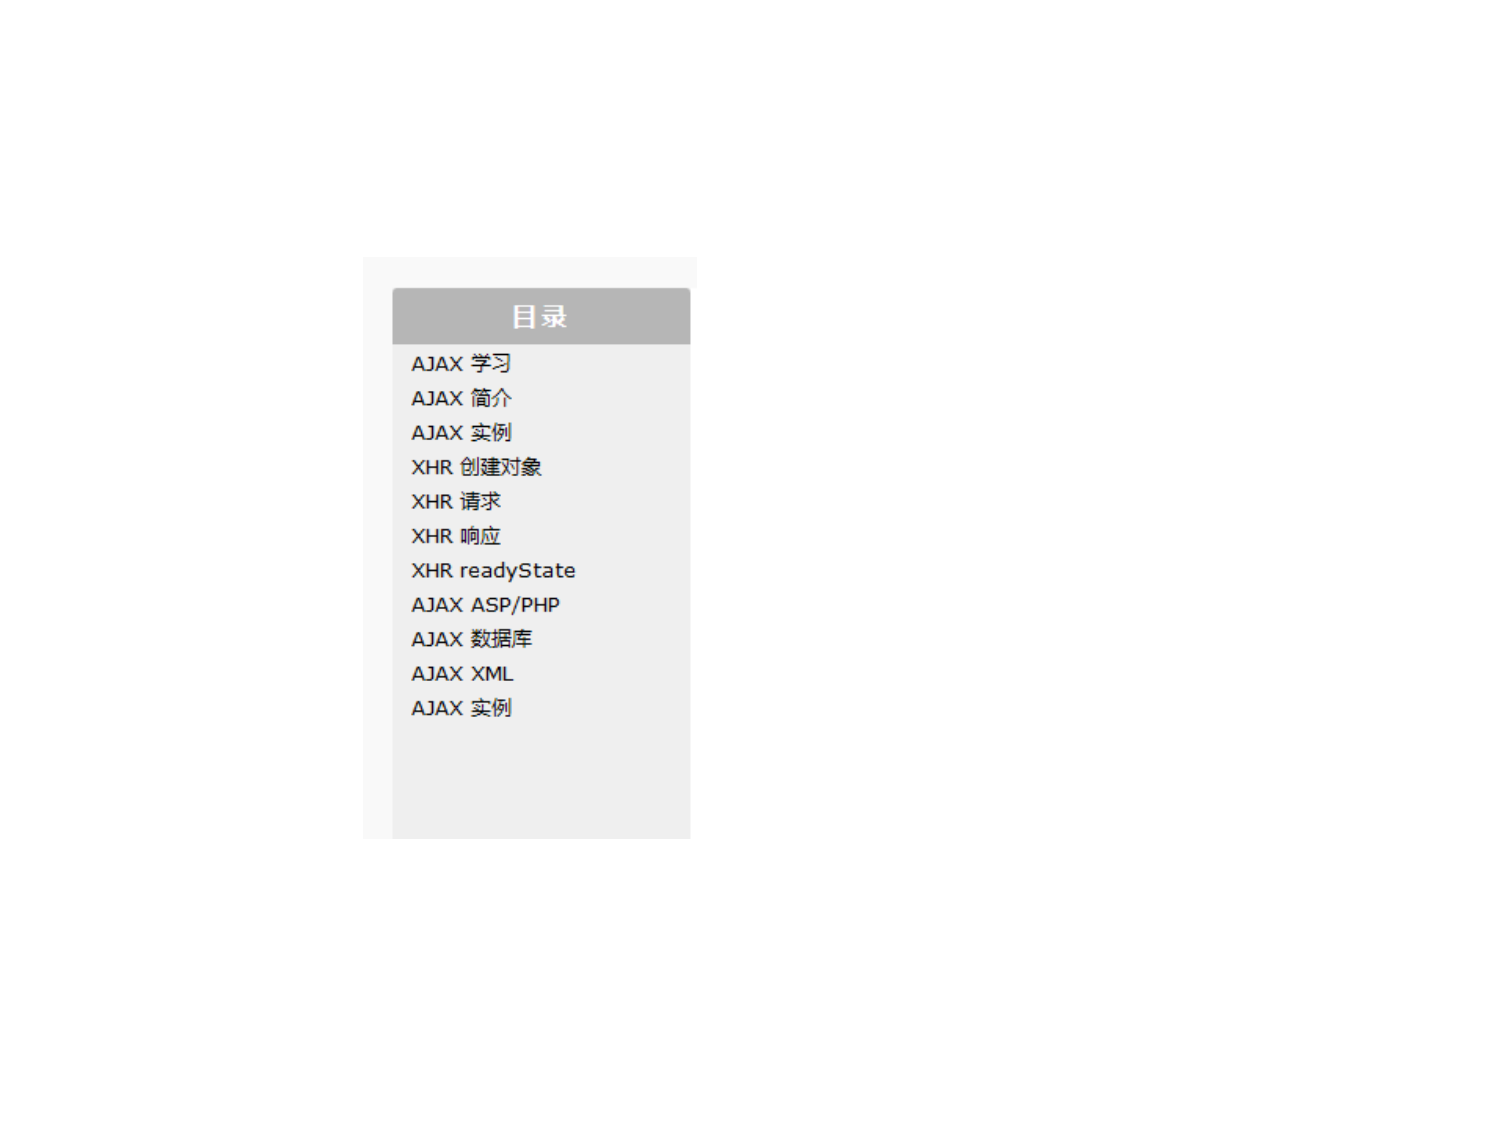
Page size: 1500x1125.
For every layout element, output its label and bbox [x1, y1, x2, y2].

picture [362, 257, 697, 840]
